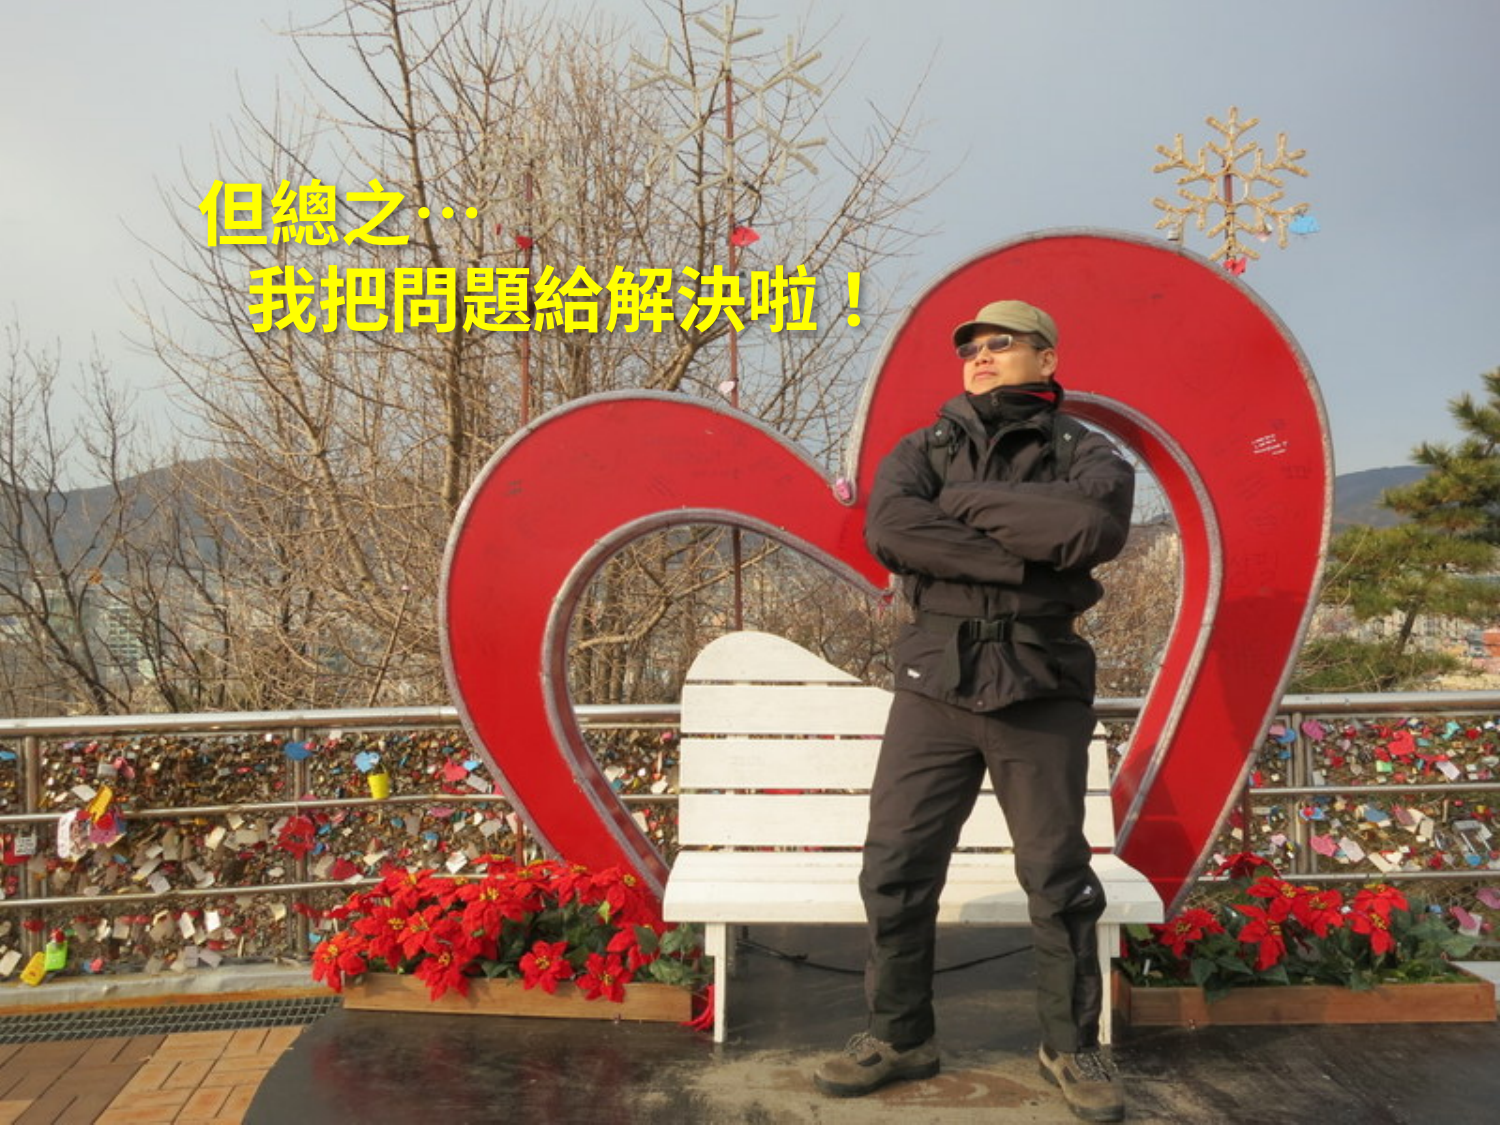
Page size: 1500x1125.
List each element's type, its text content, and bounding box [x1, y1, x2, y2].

picture [0, 0, 1500, 1125]
title 但總之… 我把問題給解決啦！ [183, 160, 1176, 349]
